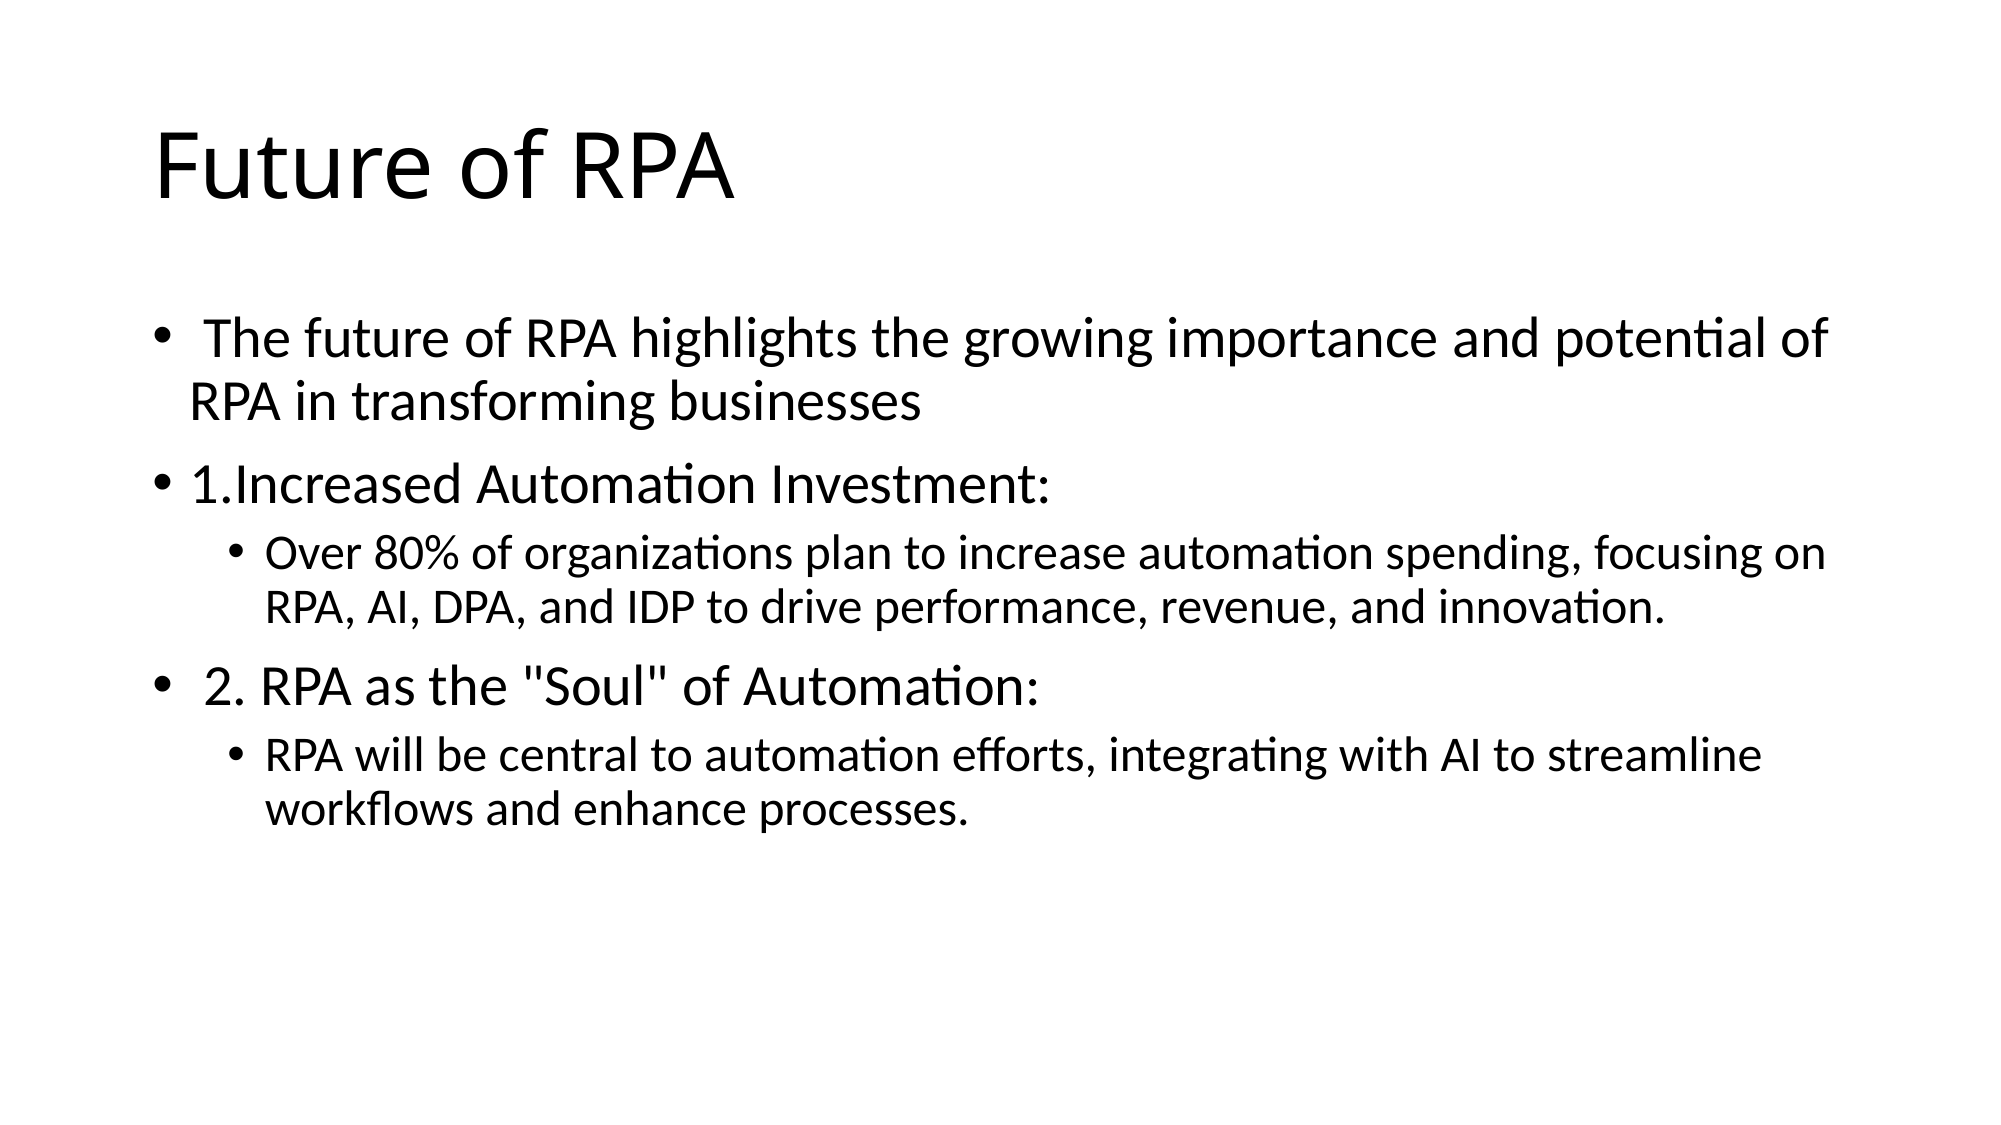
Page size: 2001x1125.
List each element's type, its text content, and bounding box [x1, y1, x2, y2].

title Future of RPA [137, 59, 1863, 278]
list The future of RPA highlights the growing importance and potential of RPA in transforming businesses 1.Increased Automation Investment: Over 80% of organizations plan to increase automation spending, focusing on RPA, AI, DPA, and IDP to drive performance, revenue, and innovation. 2. RPA as the "Soul" of Automation: RPA will be central to automation efforts, integrating with AI to streamline workflows and enhance processes. [137, 299, 1863, 1014]
